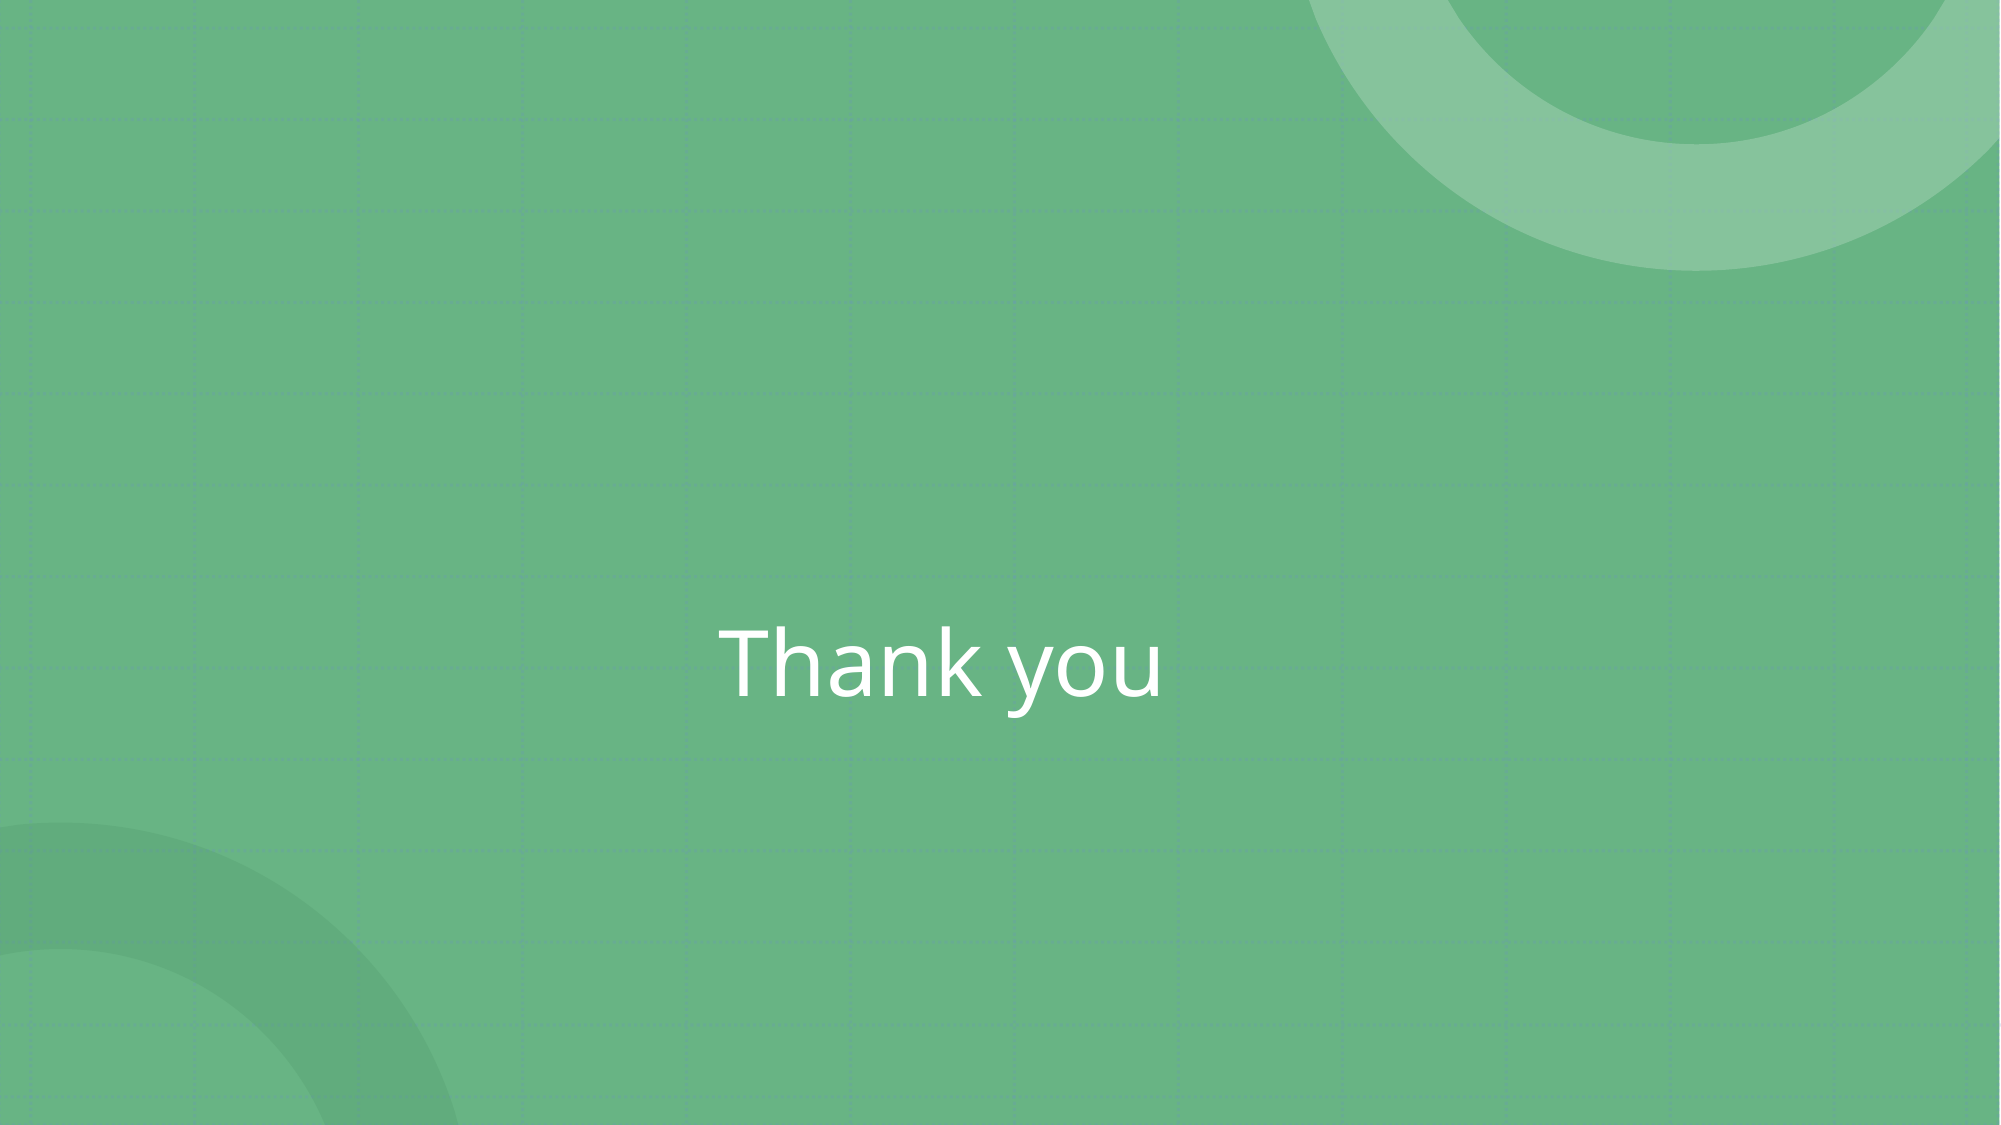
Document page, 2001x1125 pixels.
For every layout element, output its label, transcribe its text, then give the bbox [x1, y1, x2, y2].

list Thank you [75, 299, 1834, 1014]
